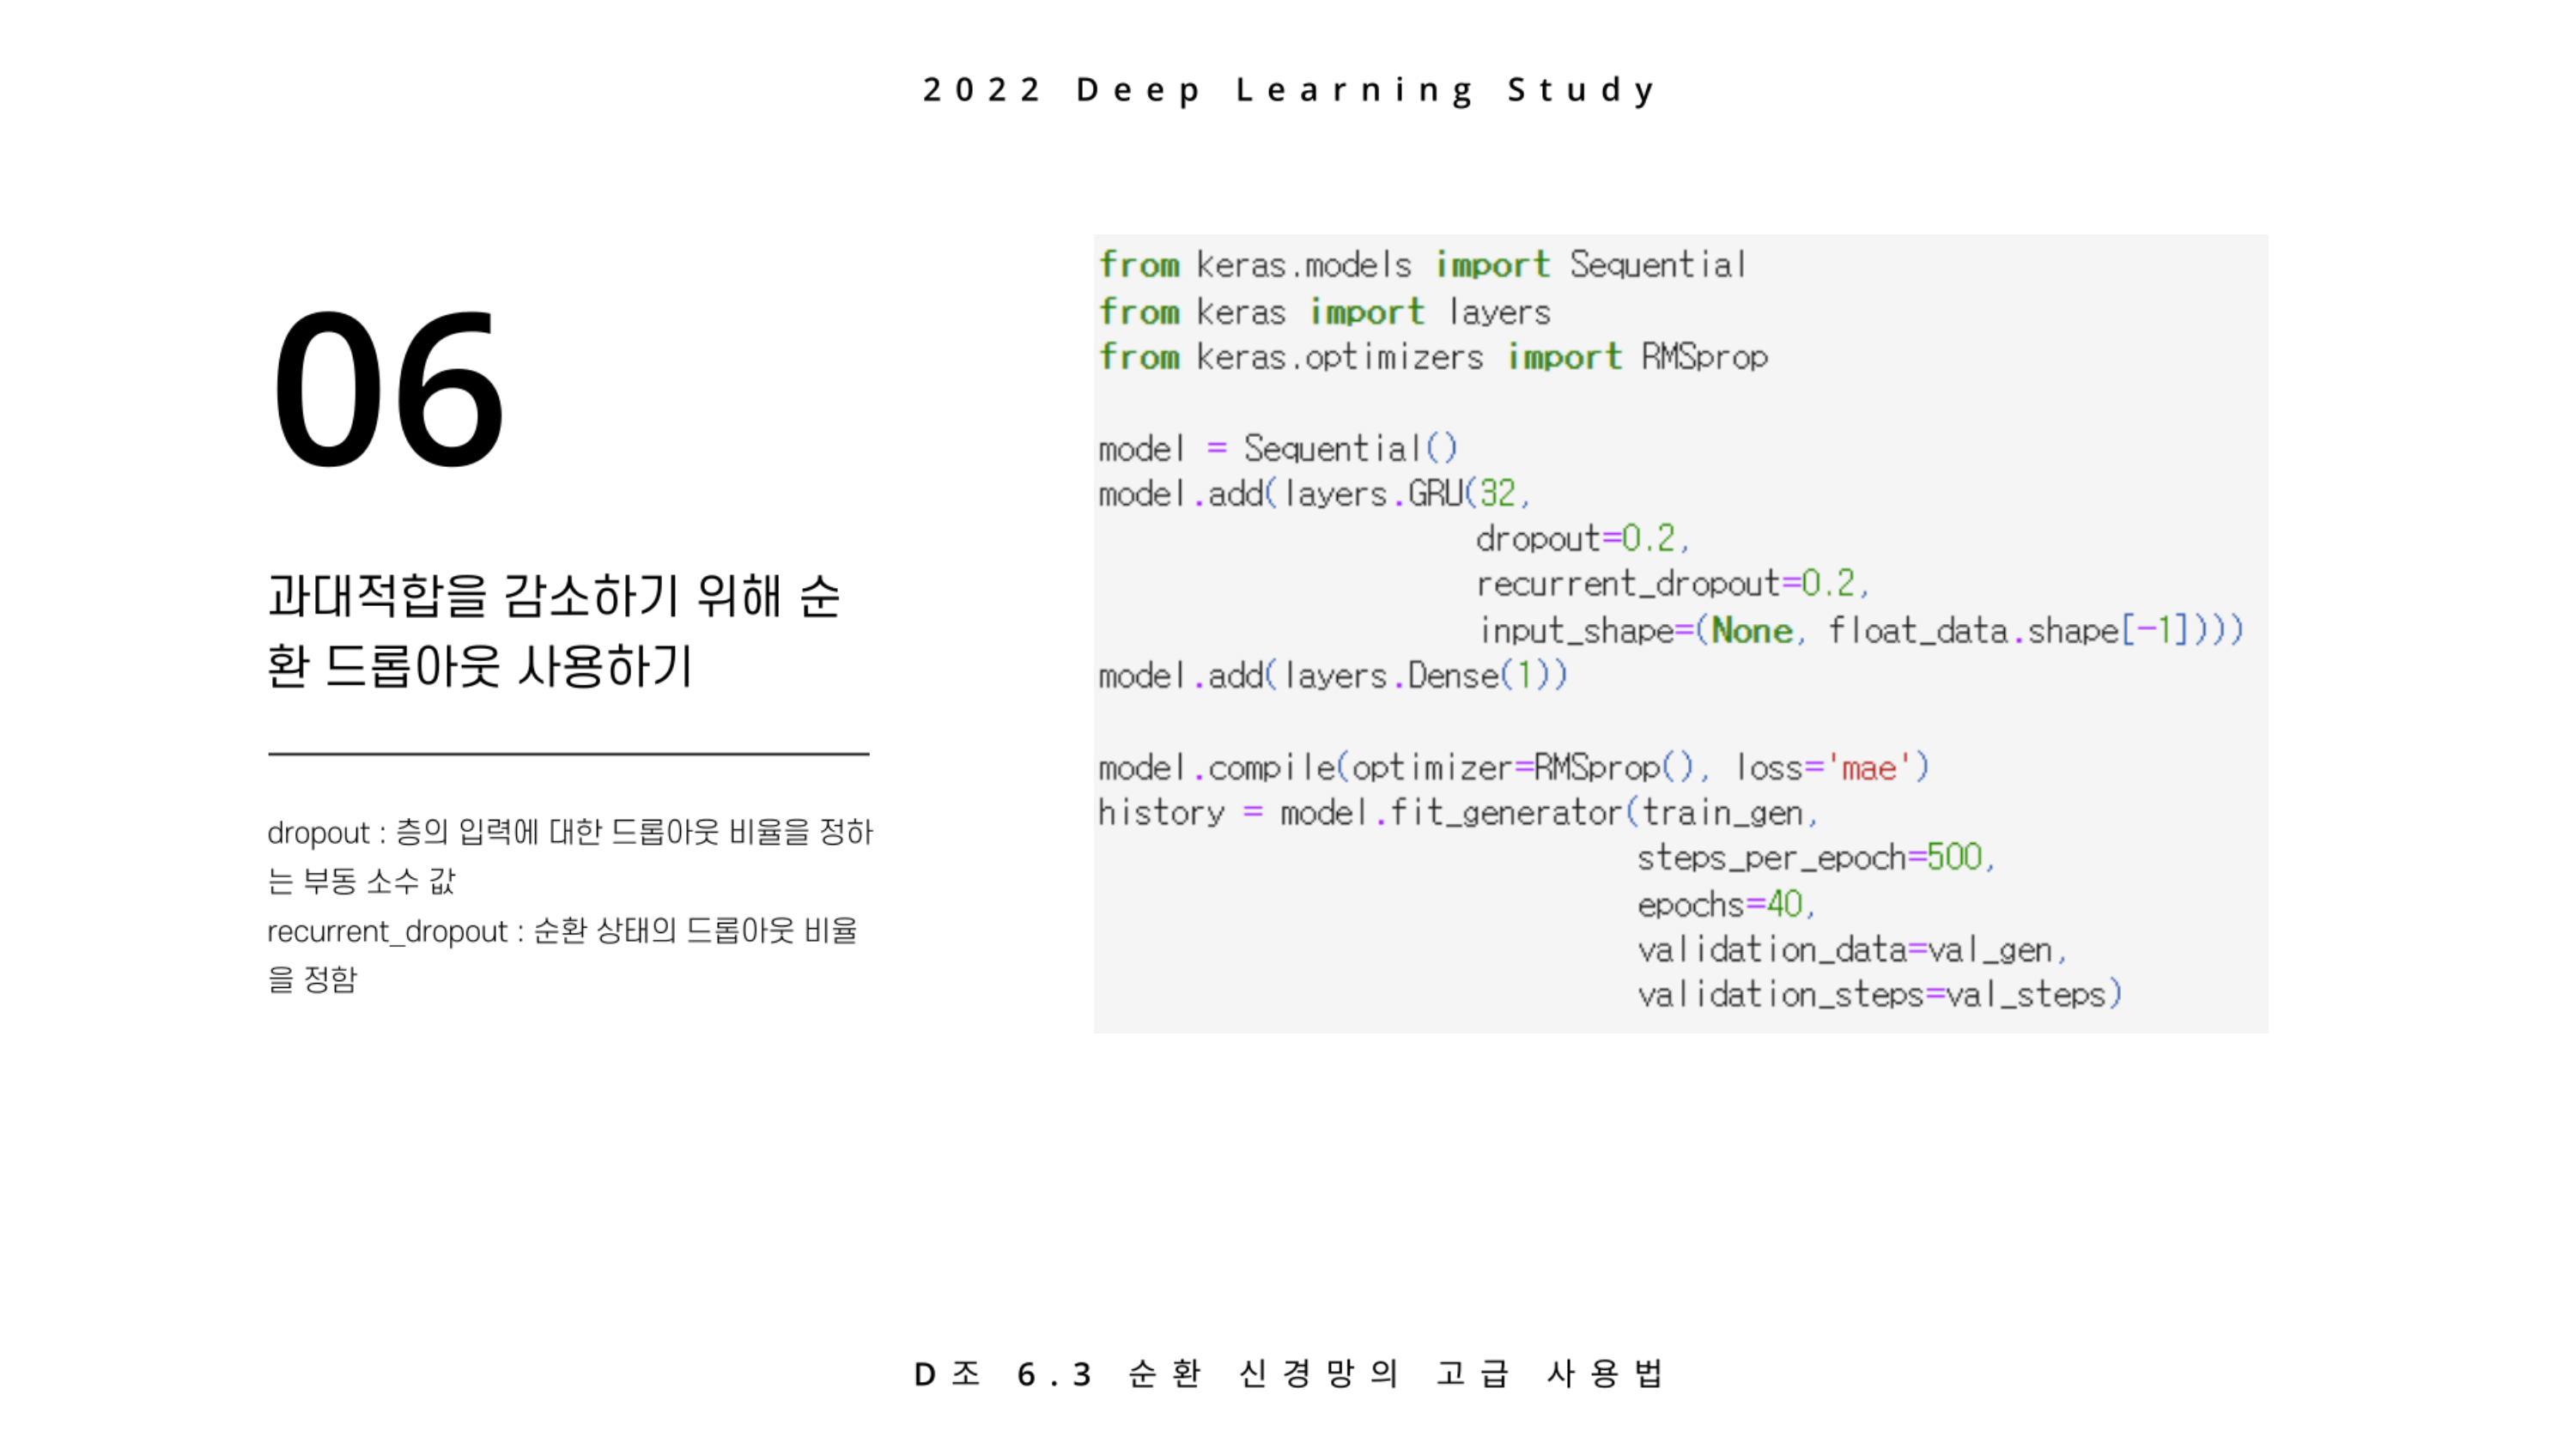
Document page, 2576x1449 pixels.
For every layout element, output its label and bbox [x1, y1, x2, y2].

text_box [1094, 233, 2269, 1034]
picture [236, 202, 865, 721]
picture [556, 61, 1668, 127]
text_box [268, 749, 870, 759]
picture [556, 1345, 1678, 1411]
picture [264, 807, 887, 1014]
